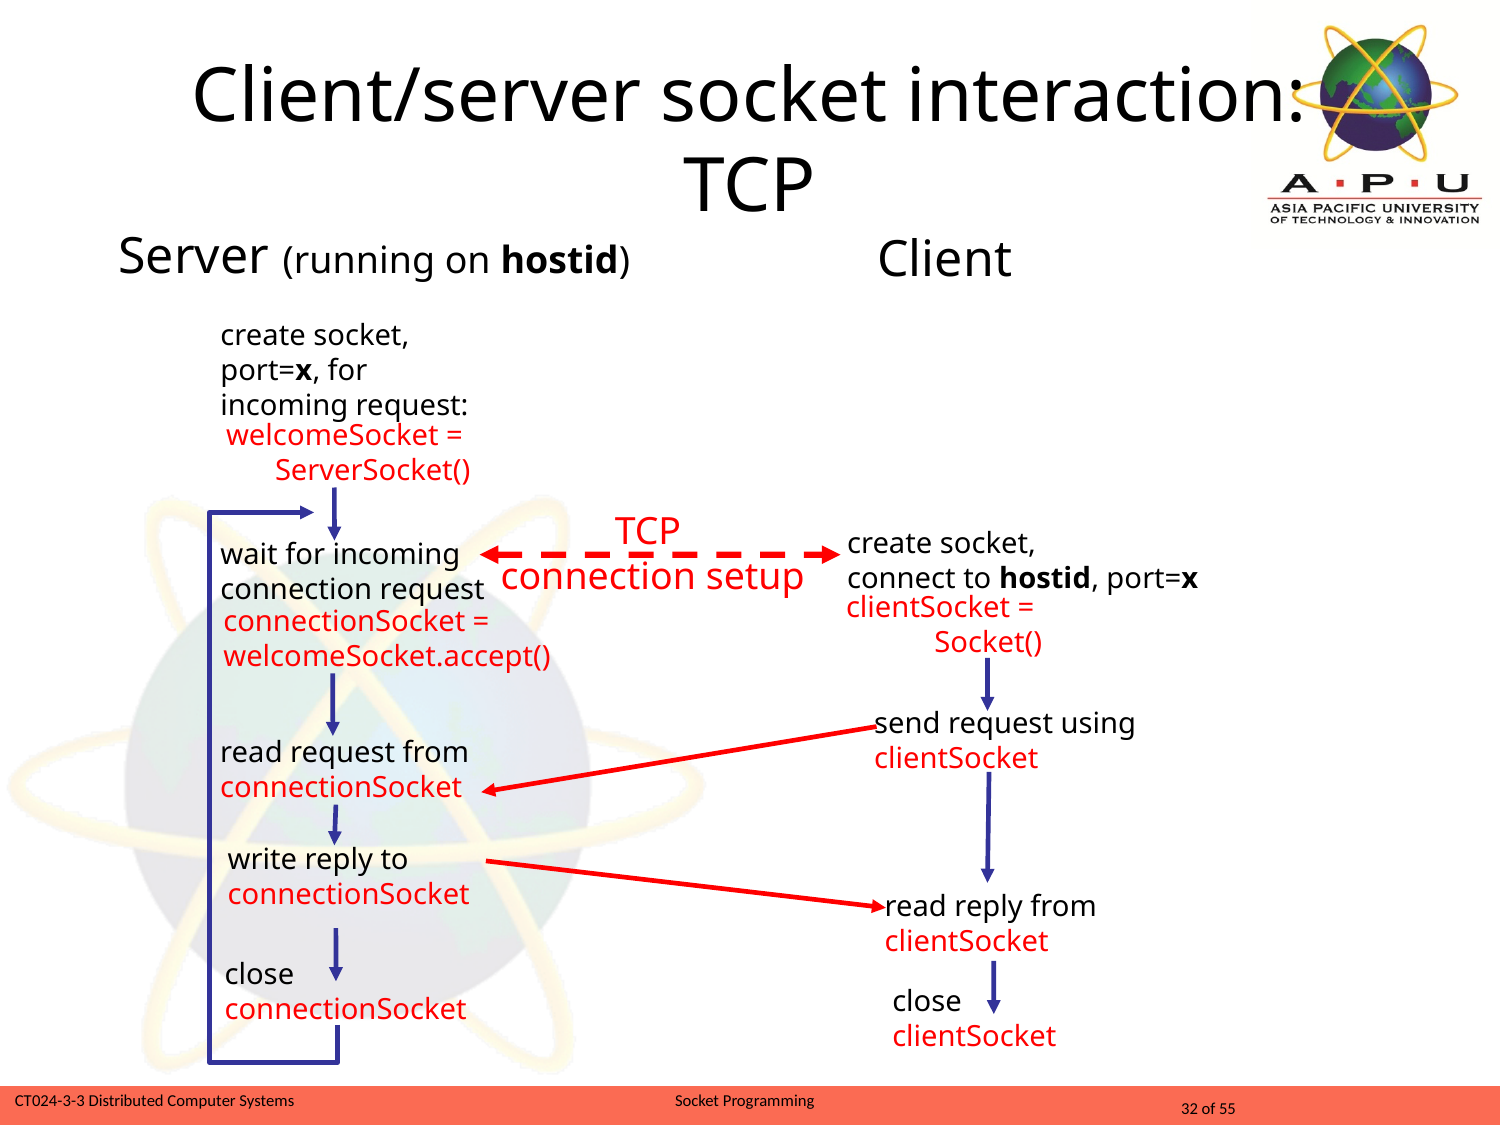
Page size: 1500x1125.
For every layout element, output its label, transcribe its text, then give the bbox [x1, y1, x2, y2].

picture [1251, 0, 1500, 249]
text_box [479, 498, 841, 605]
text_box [1109, 516, 1211, 667]
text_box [480, 657, 1143, 883]
title Client/server socket interaction: TCP [112, 42, 1388, 231]
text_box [209, 512, 1106, 675]
text_box Client [862, 218, 1027, 294]
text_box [213, 308, 483, 510]
text_box Server (running on hostid) [103, 215, 645, 291]
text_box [213, 673, 887, 918]
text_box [209, 892, 1106, 1063]
